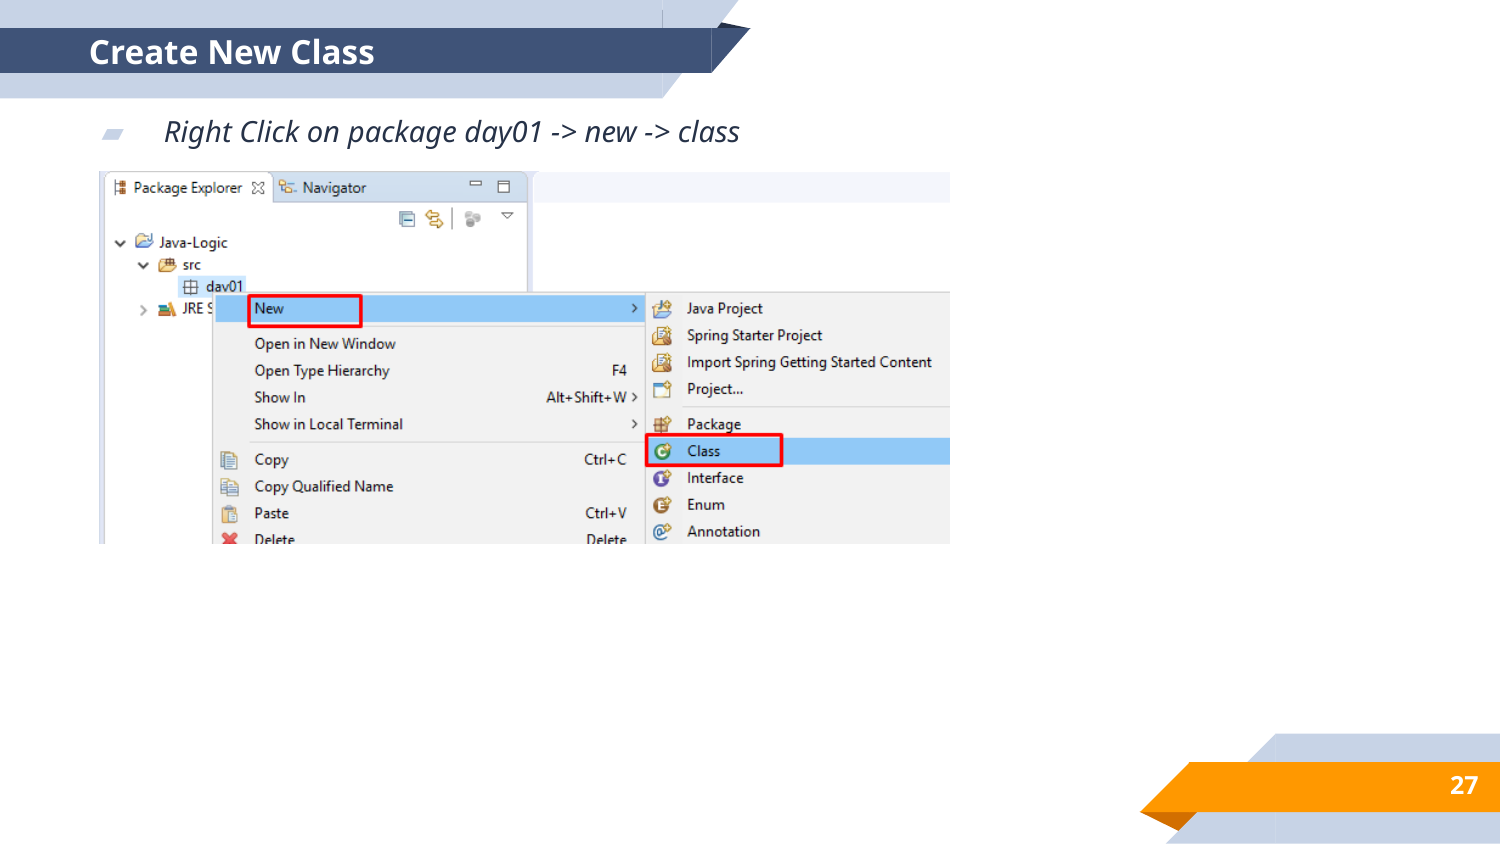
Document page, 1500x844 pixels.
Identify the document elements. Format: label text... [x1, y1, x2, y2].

picture [99, 171, 951, 544]
slide_number 27 [1249, 760, 1494, 813]
list Right Click on package day01 -> new -> class [74, 98, 1425, 763]
title Create New Class [74, 30, 713, 73]
